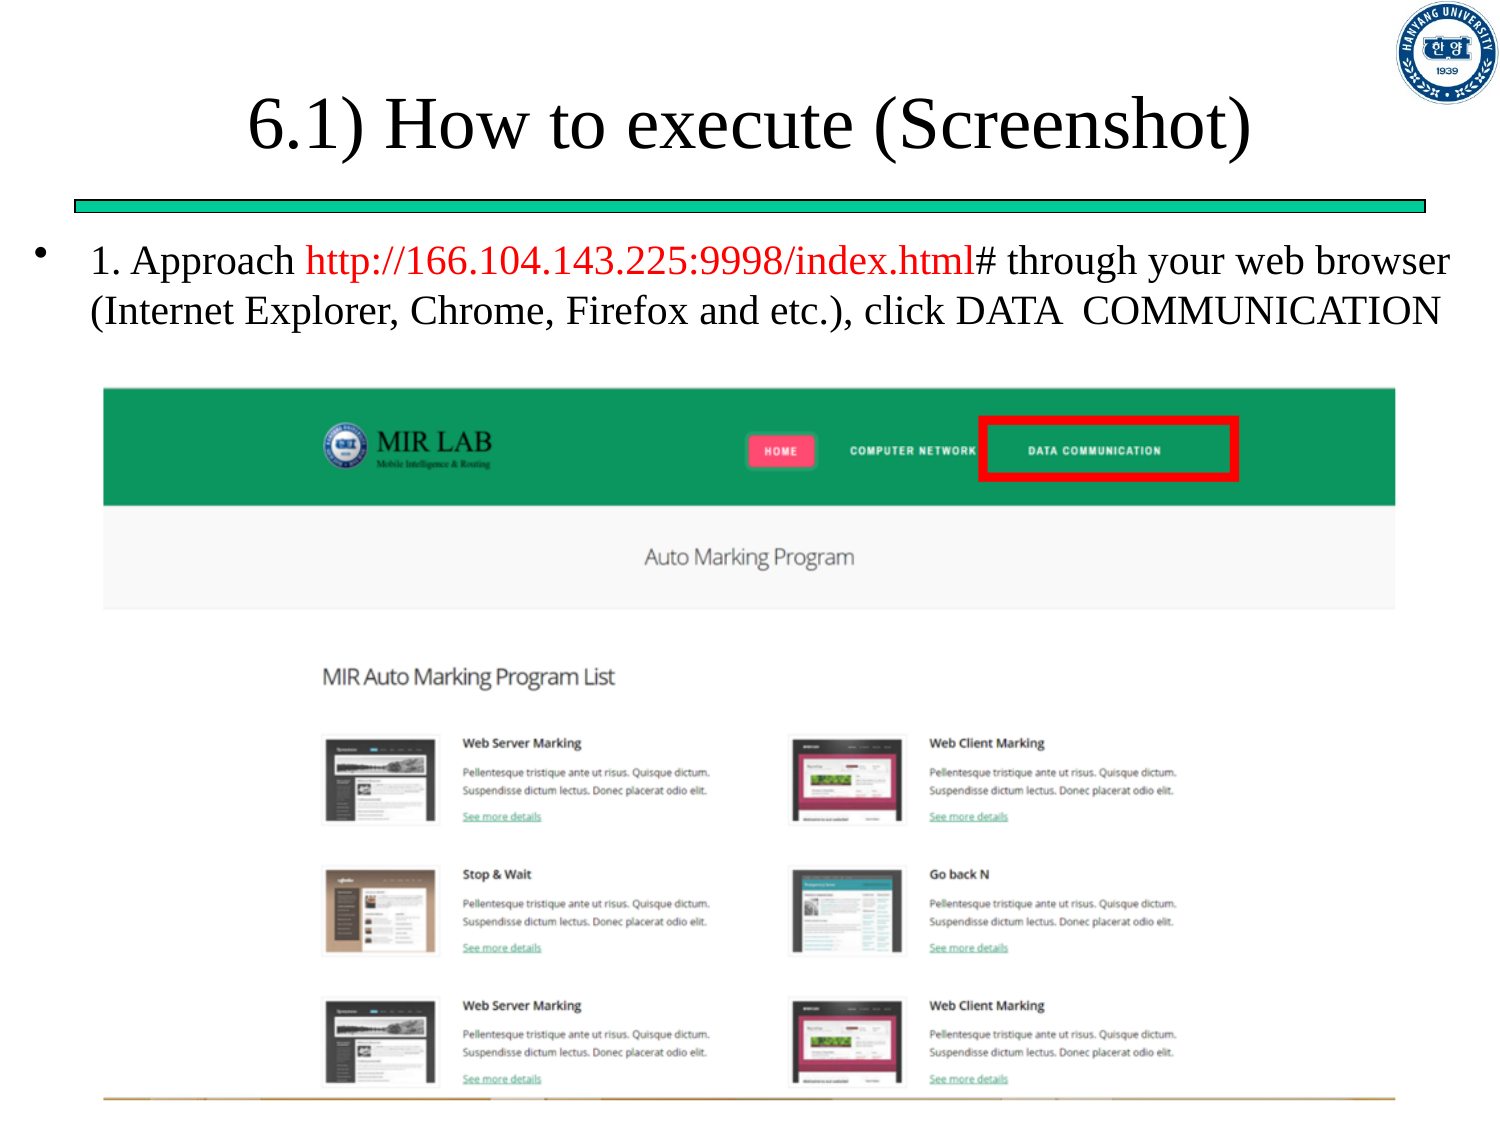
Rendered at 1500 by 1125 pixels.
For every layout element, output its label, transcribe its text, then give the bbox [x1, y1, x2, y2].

title 6.1) How to execute (Screenshot) [75, 50, 1425, 188]
picture [0, 347, 1500, 1125]
list 1. Approach http://166.104.143.225:9998/index.html# through your web browser (Internet Explorer, Chrome, Firefox and etc.), click DATA COMMUNICATION [18, 224, 1481, 346]
picture [1394, 0, 1500, 106]
